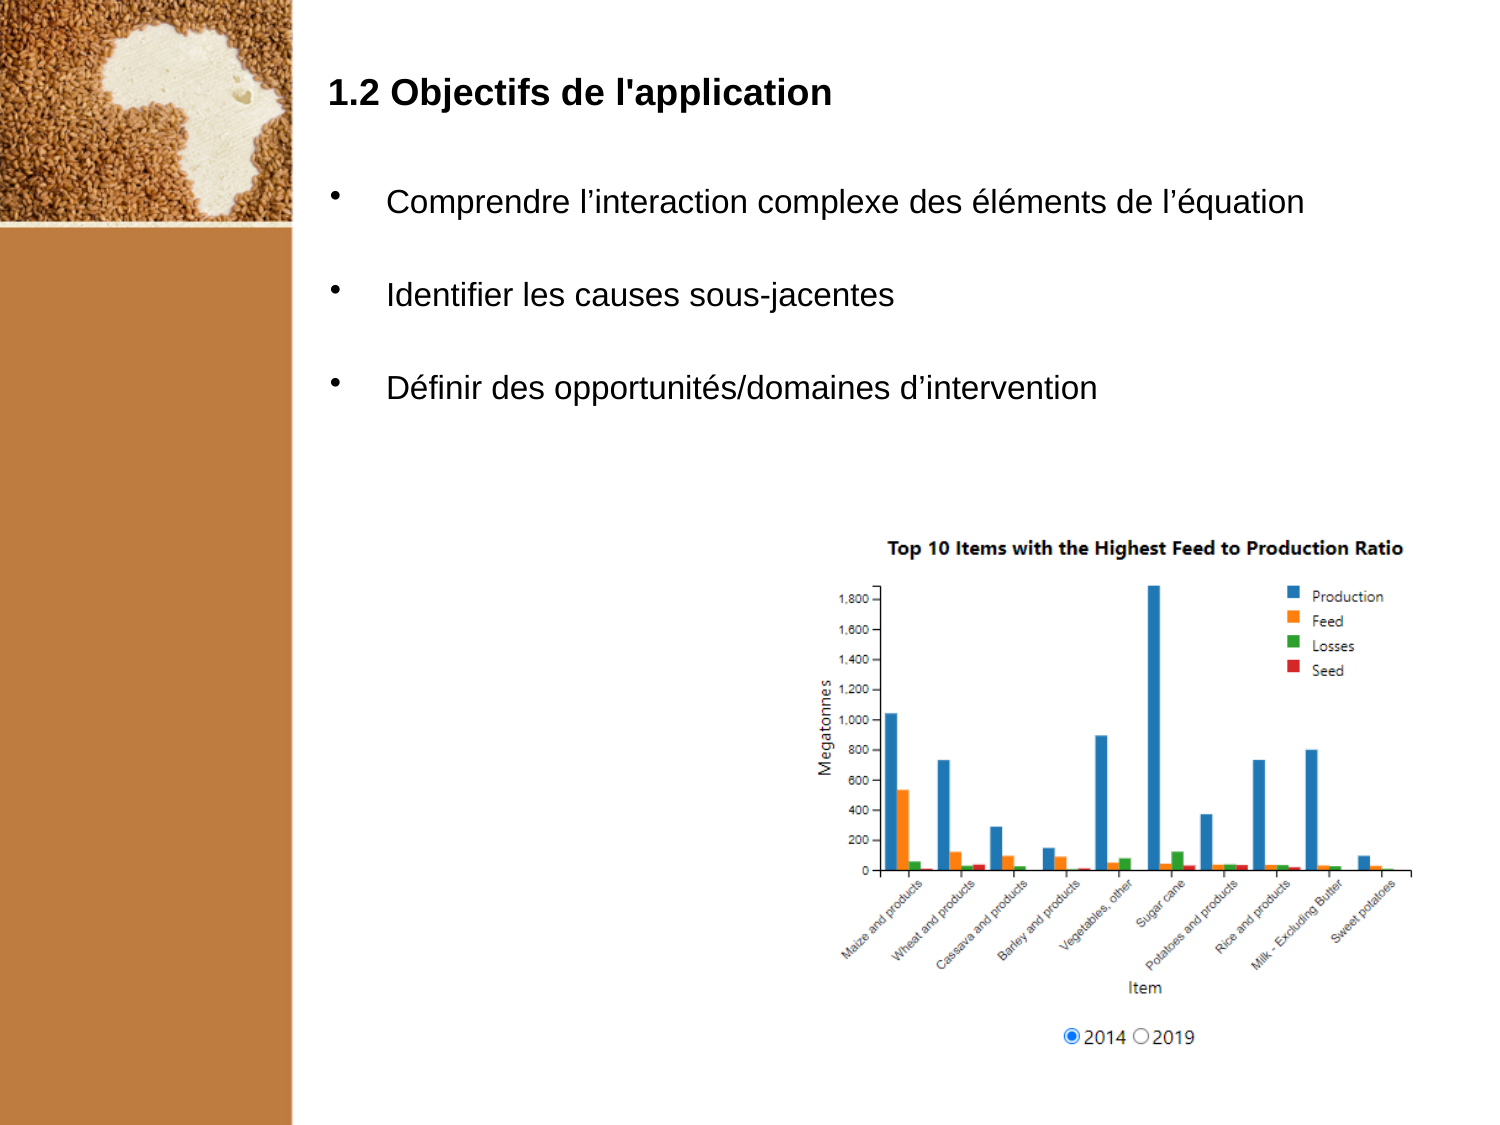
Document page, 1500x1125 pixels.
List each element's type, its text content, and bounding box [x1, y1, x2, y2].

picture [0, 0, 1500, 1125]
list Comprendre l’interaction complexe des éléments de l’équation Identifier les causes sous-jacentes Définir des opportunités/domaines d’intervention [314, 172, 1483, 1095]
title 1.2 Objectifs de l'application [312, 30, 1483, 150]
